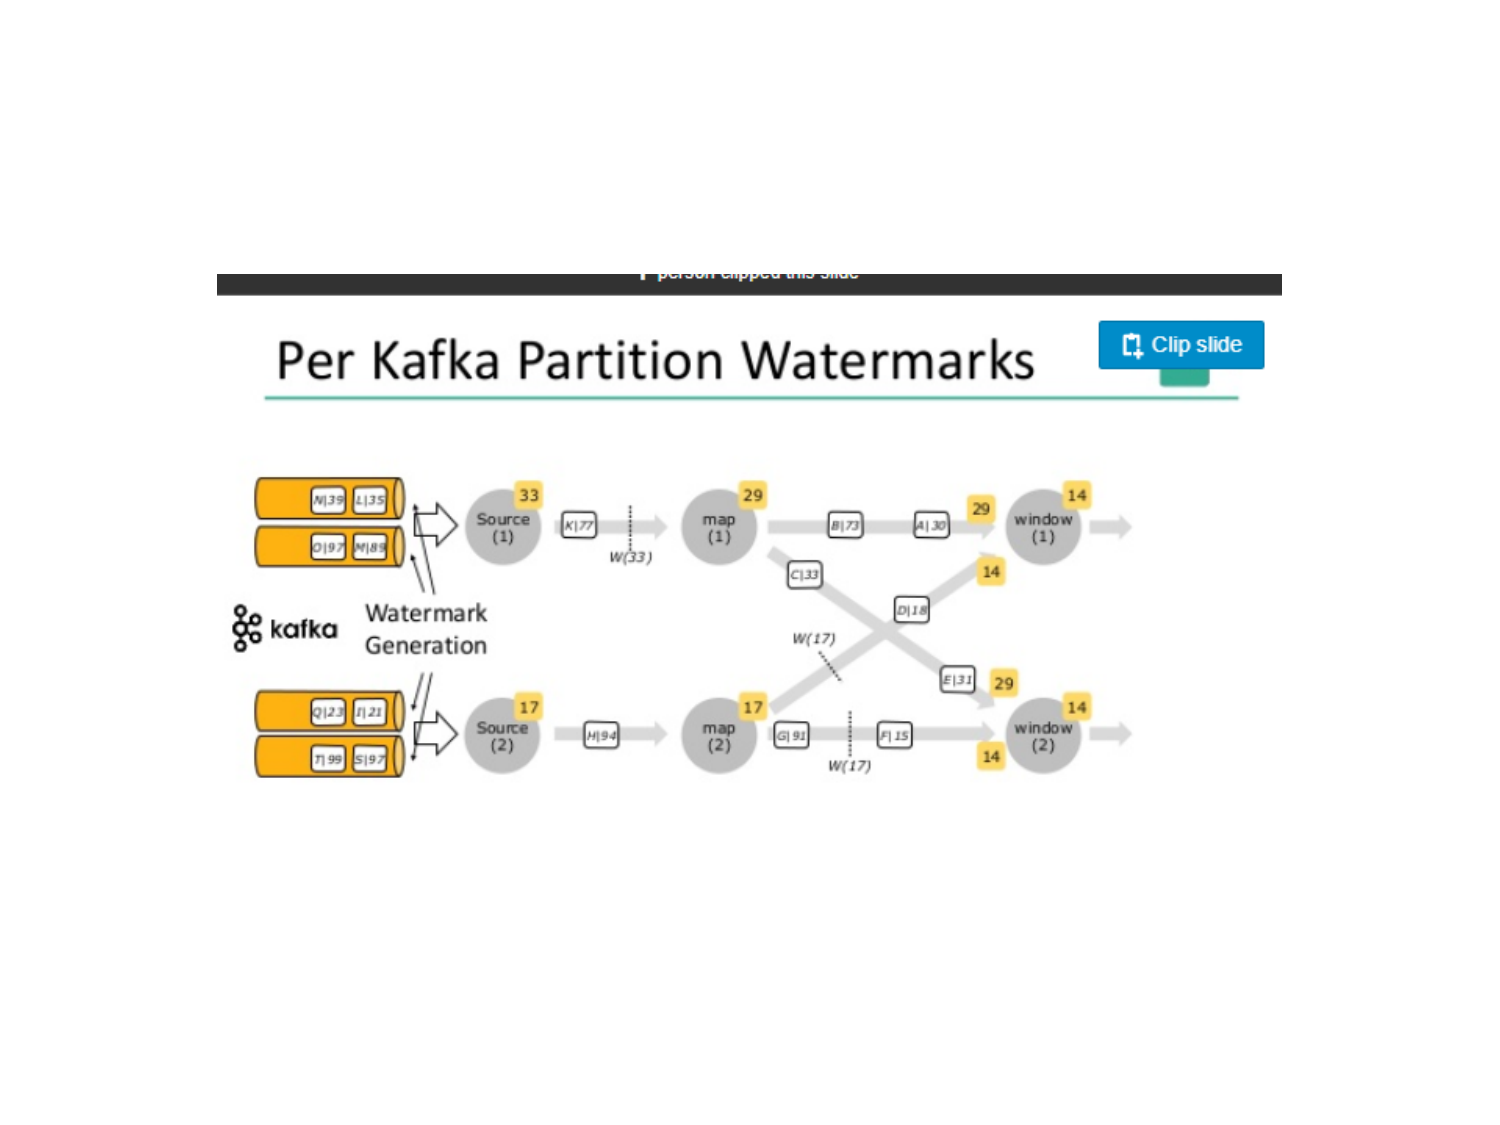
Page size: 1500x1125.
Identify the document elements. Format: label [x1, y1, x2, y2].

picture [217, 274, 1283, 851]
